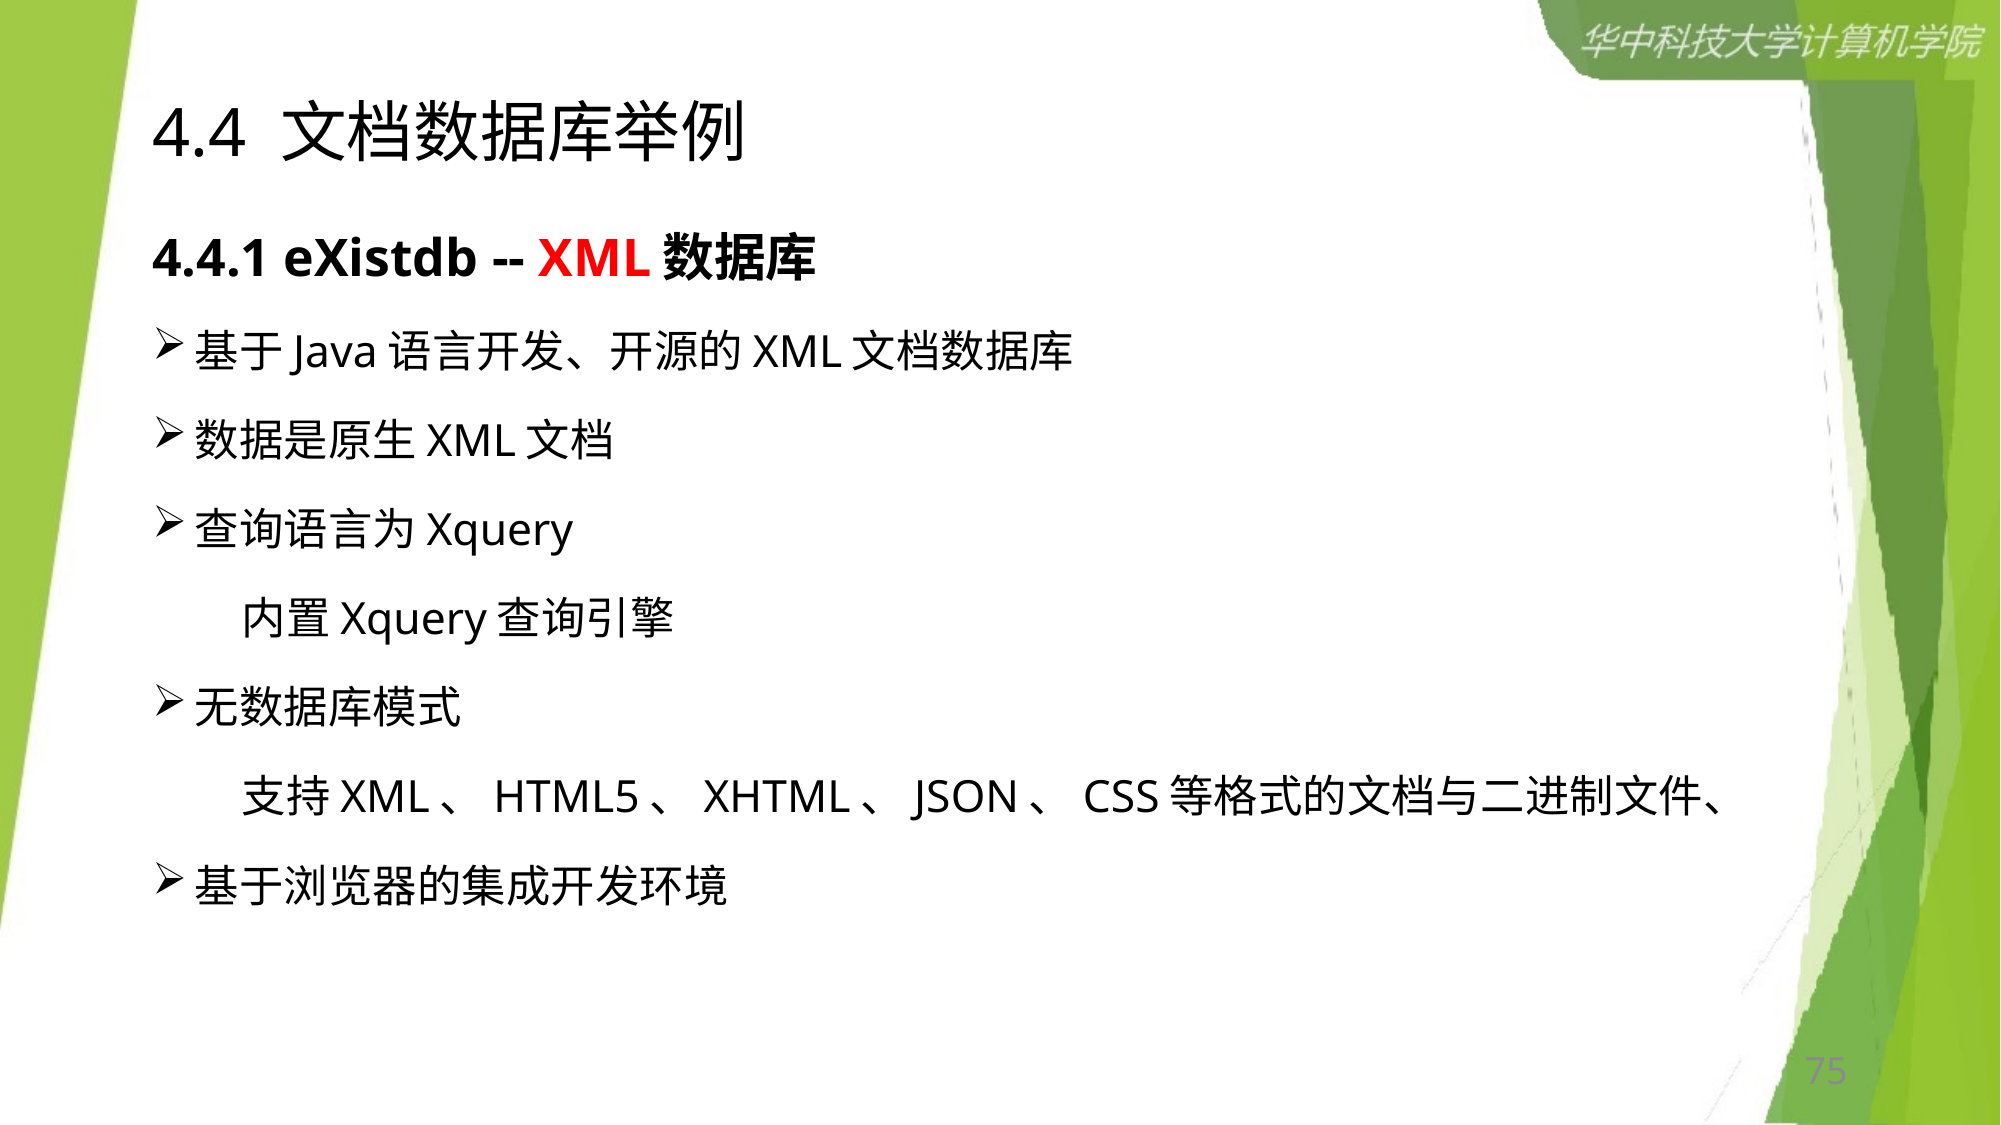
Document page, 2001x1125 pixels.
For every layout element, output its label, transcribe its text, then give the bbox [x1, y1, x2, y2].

picture [0, 0, 2001, 1125]
slide_number 75 [1412, 1042, 1863, 1103]
title 4.4 文档数据库举例 [137, 59, 1863, 210]
list 4.4.1 eXistdb -- XML数据库 基于Java语言开发、开源的XML文档数据库 数据是原生XML文档 查询语言为Xquery 内置Xquery查询引擎 无数据库模式 支持XML、HTML5、XHTML、JSON、CSS等格式的文档与二进制文件、 基于浏览器的集成开发环境 [137, 210, 1863, 925]
